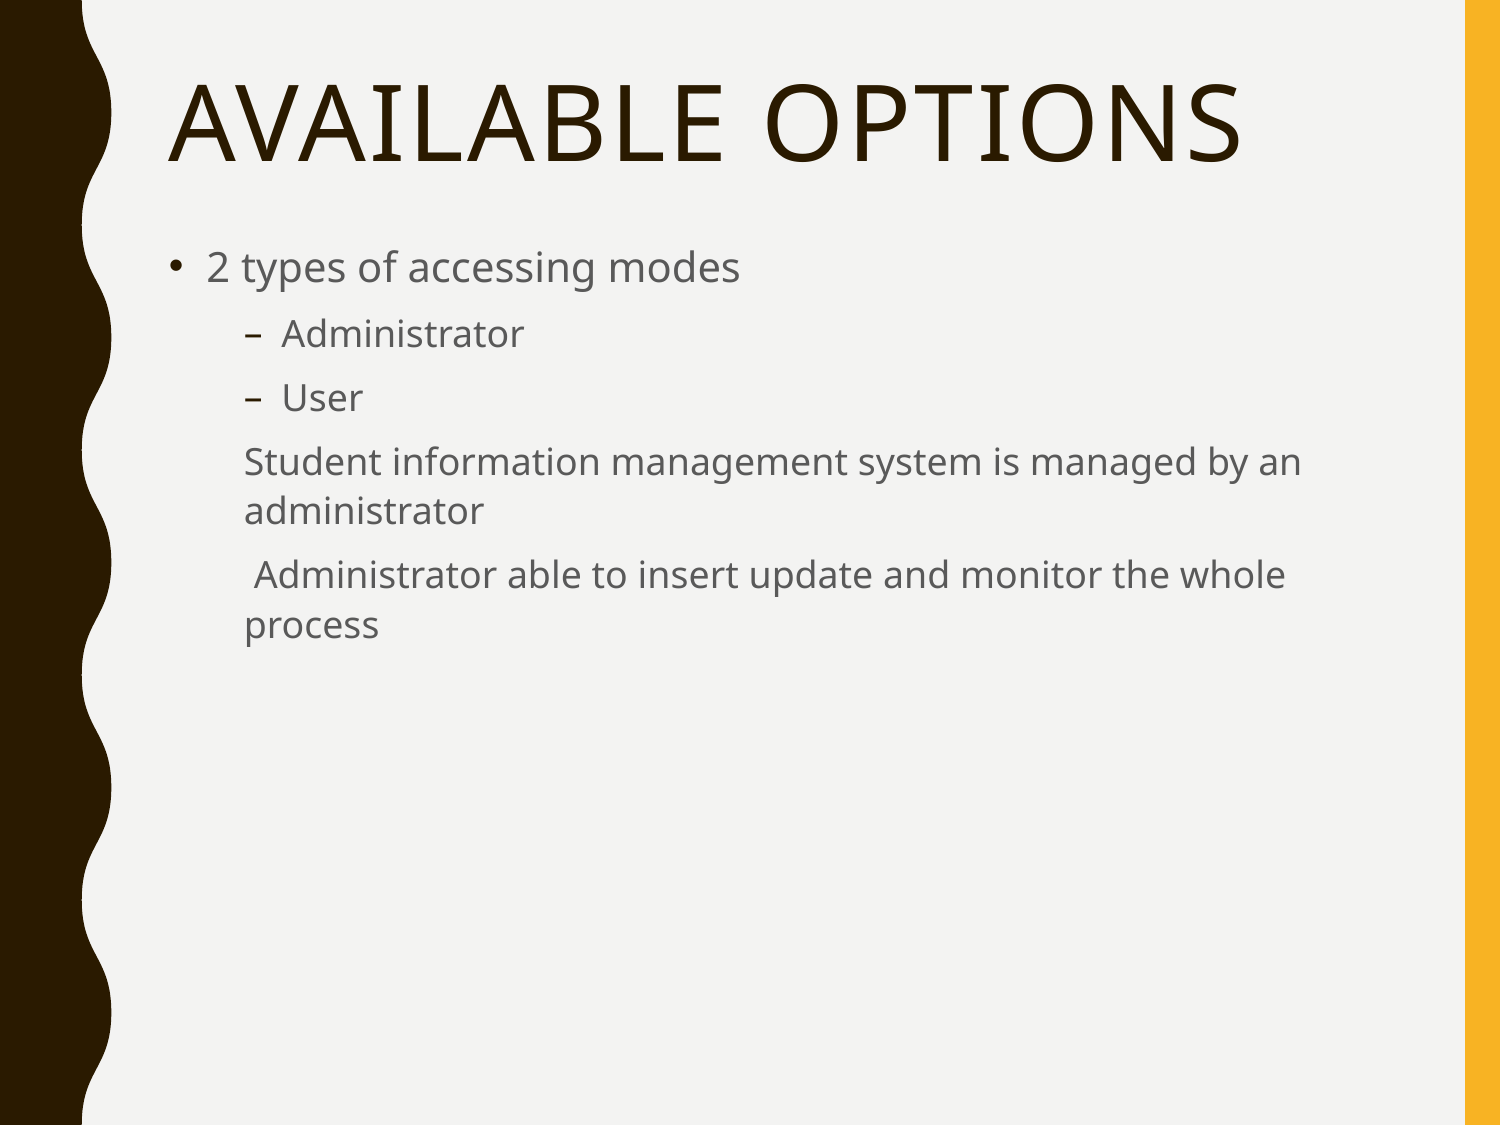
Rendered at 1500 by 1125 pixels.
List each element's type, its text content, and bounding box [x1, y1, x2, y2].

list 2 types of accessing modes Administrator User Student information management system is managed by an administrator Administrator able to insert update and monitor the whole process [154, 228, 1407, 818]
title Available options [154, 62, 1407, 228]
